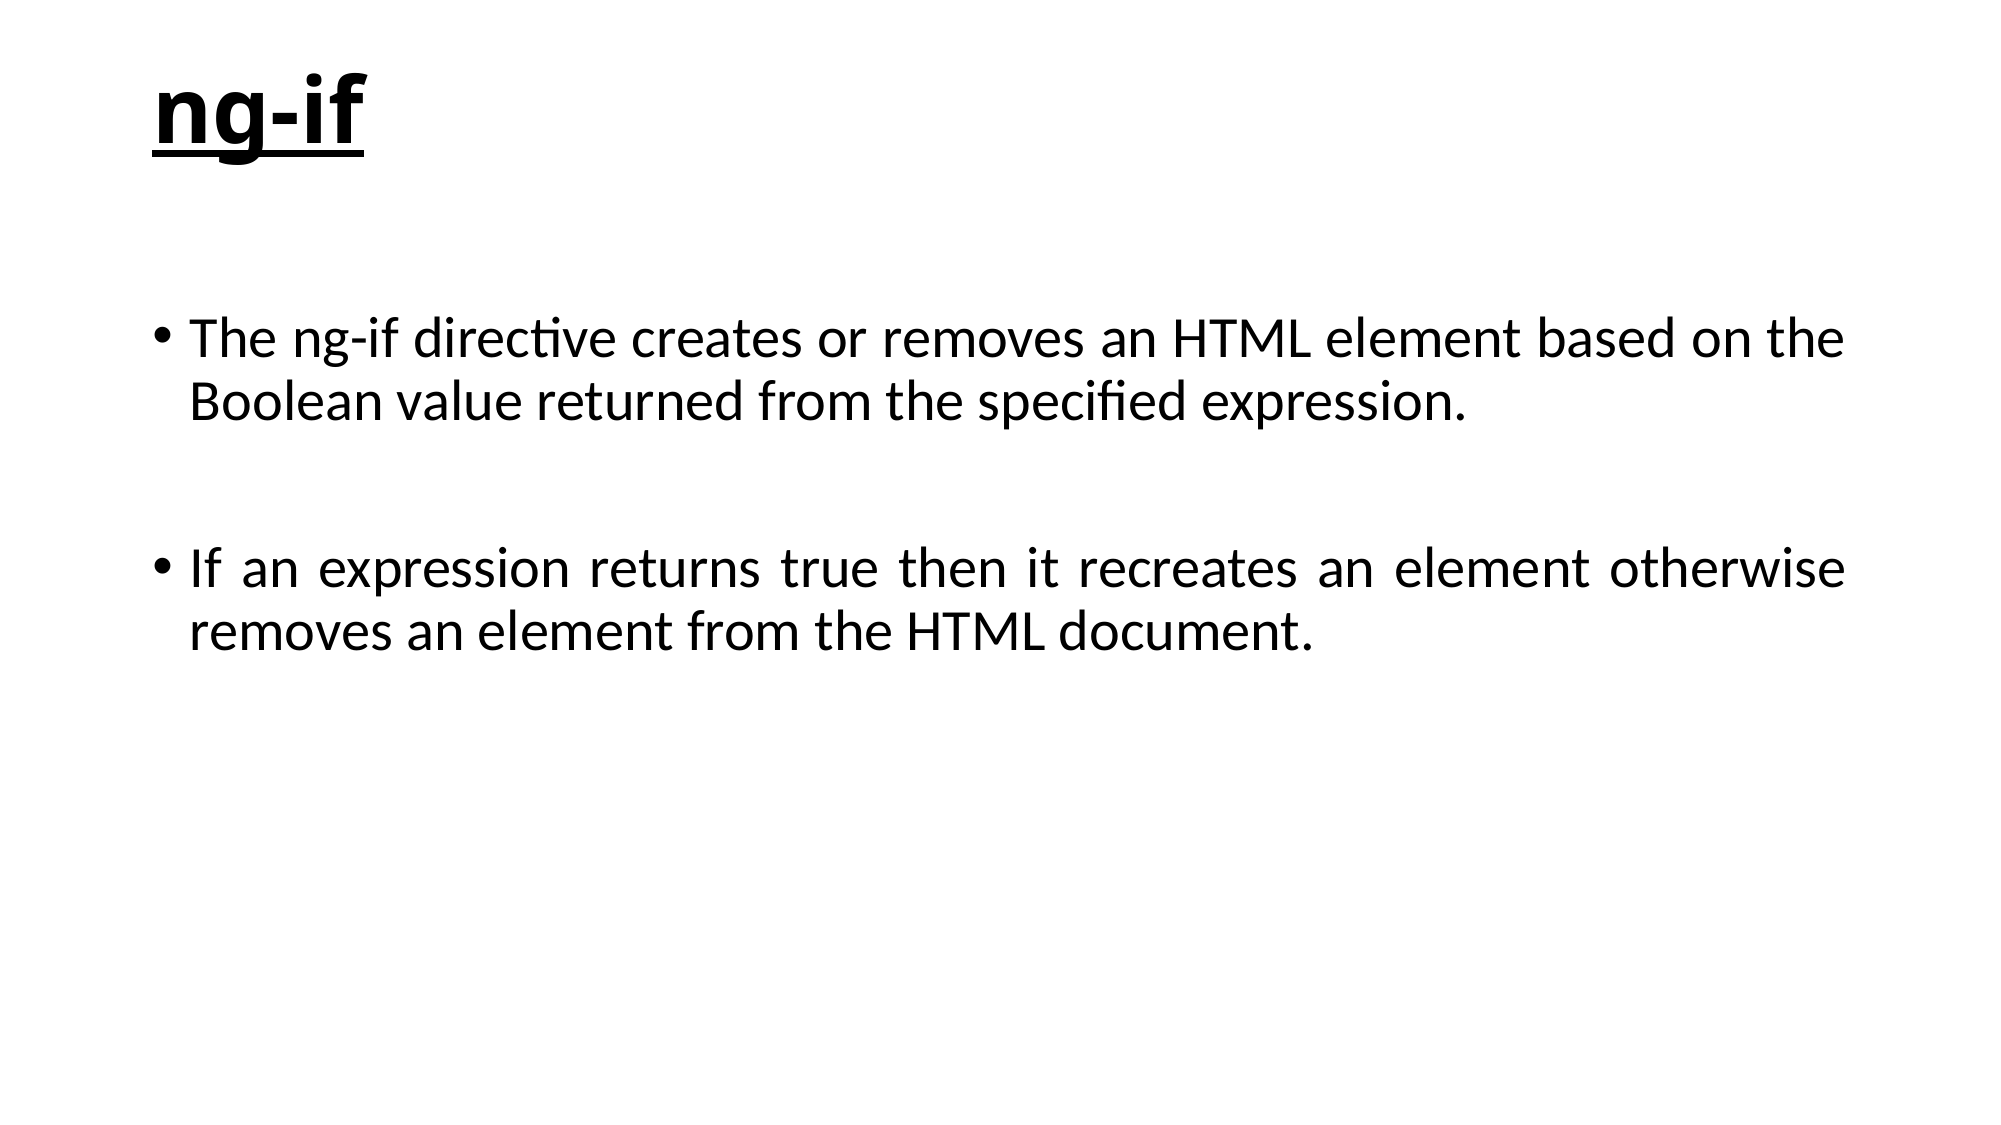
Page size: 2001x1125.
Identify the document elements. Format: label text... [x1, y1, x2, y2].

title ng-if [137, 59, 1863, 278]
list The ng-if directive creates or removes an HTML element based on the Boolean value returned from the specified expression. If an expression returns true then it recreates an element otherwise removes an element from the HTML document. [137, 299, 1863, 1014]
